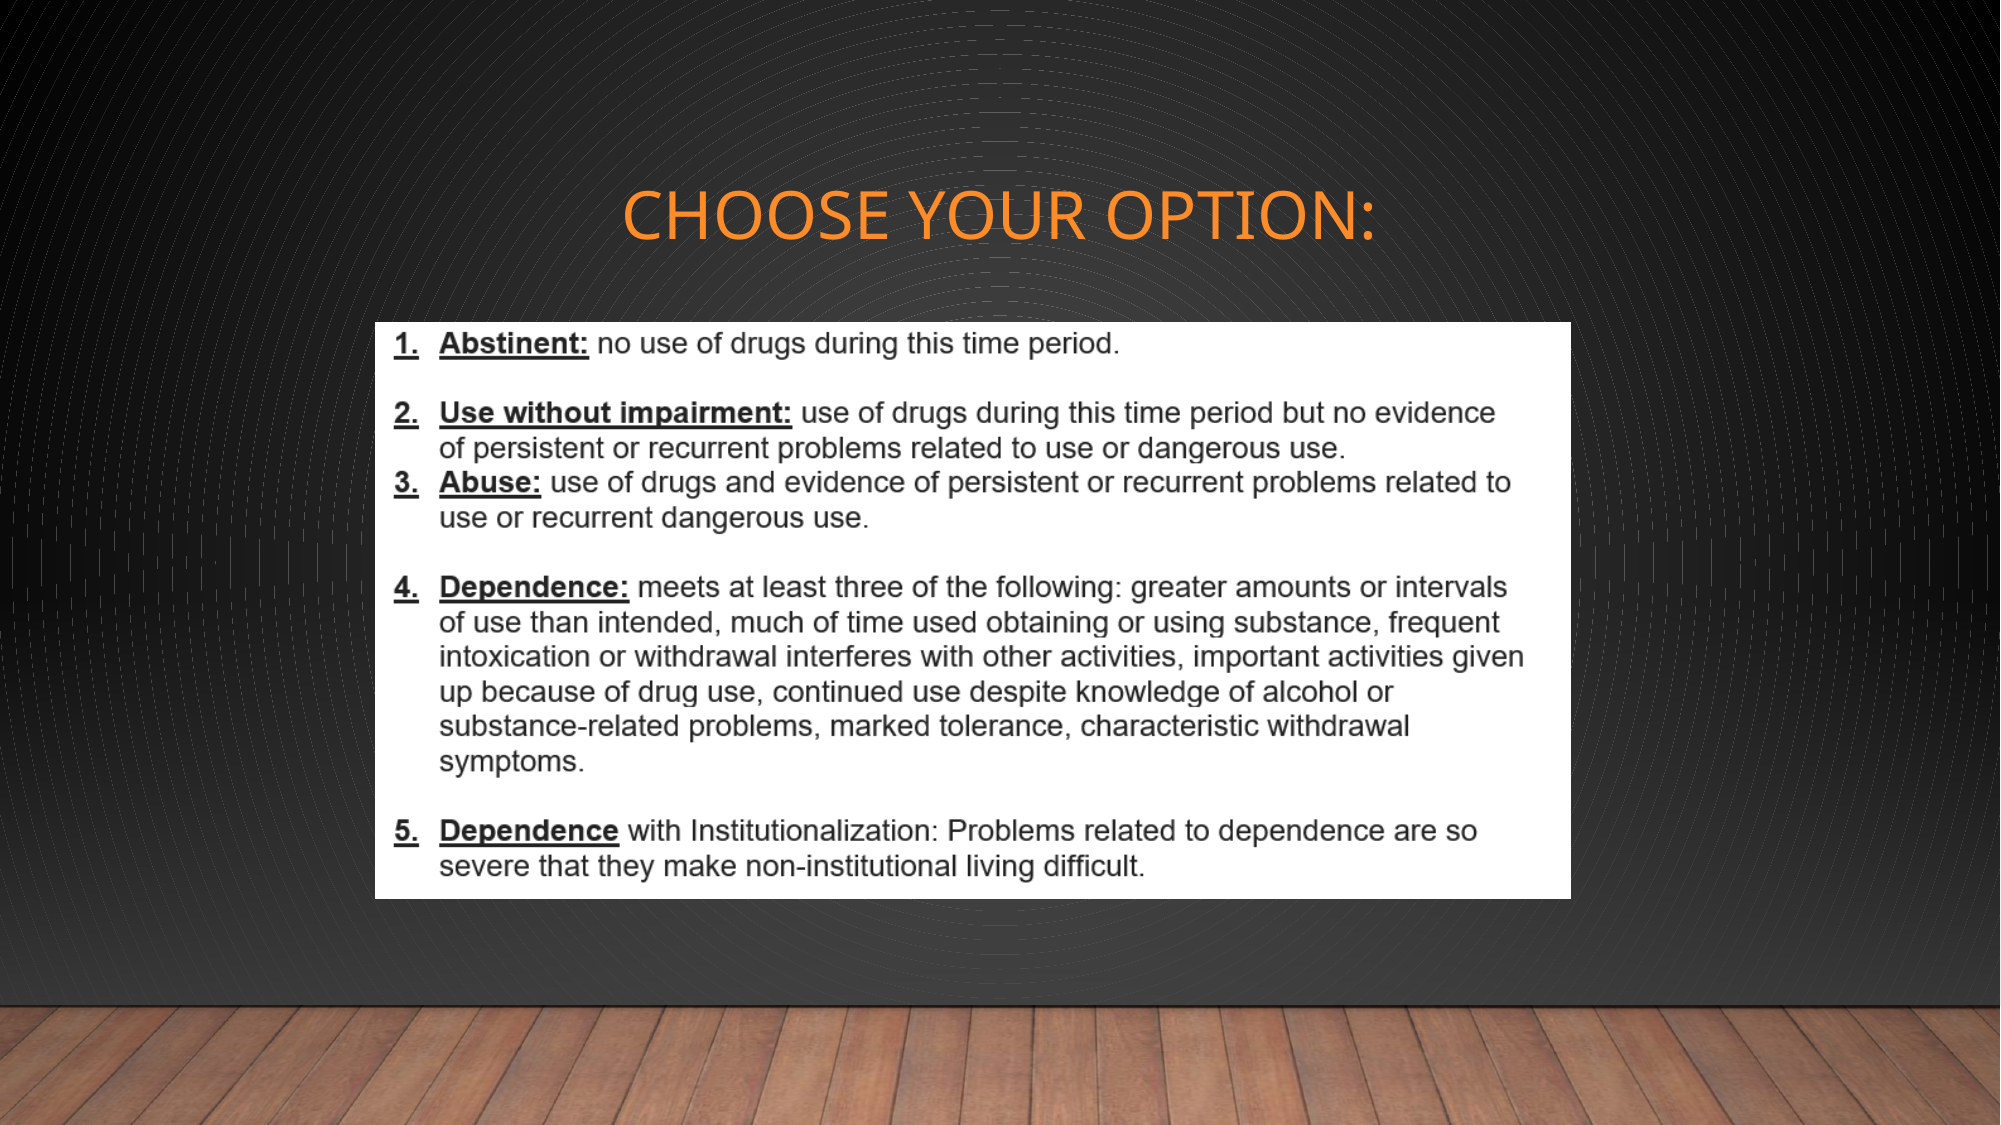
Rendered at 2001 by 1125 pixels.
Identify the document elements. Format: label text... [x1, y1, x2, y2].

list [375, 322, 1571, 900]
picture [0, 1005, 2000, 1125]
title CHOOSE YOUR OPTION: [238, 131, 1763, 305]
